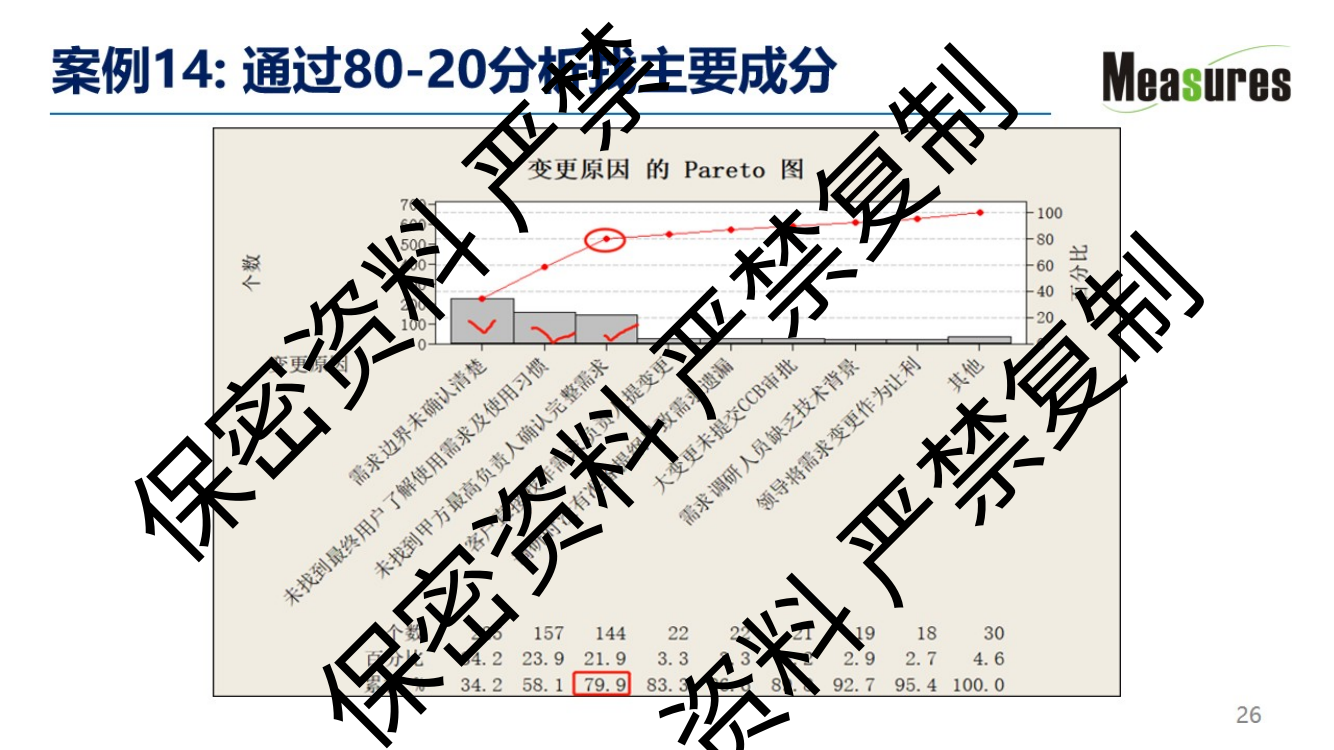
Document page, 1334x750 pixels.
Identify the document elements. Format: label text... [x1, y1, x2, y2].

text_box [435, 45, 1292, 723]
text_box [49, 45, 952, 723]
text_box 保密资料 严禁复制 [304, 13, 1065, 750]
text_box 资料 严禁复制 [650, 199, 1253, 750]
text_box 保密资料 严禁 [116, 0, 719, 586]
